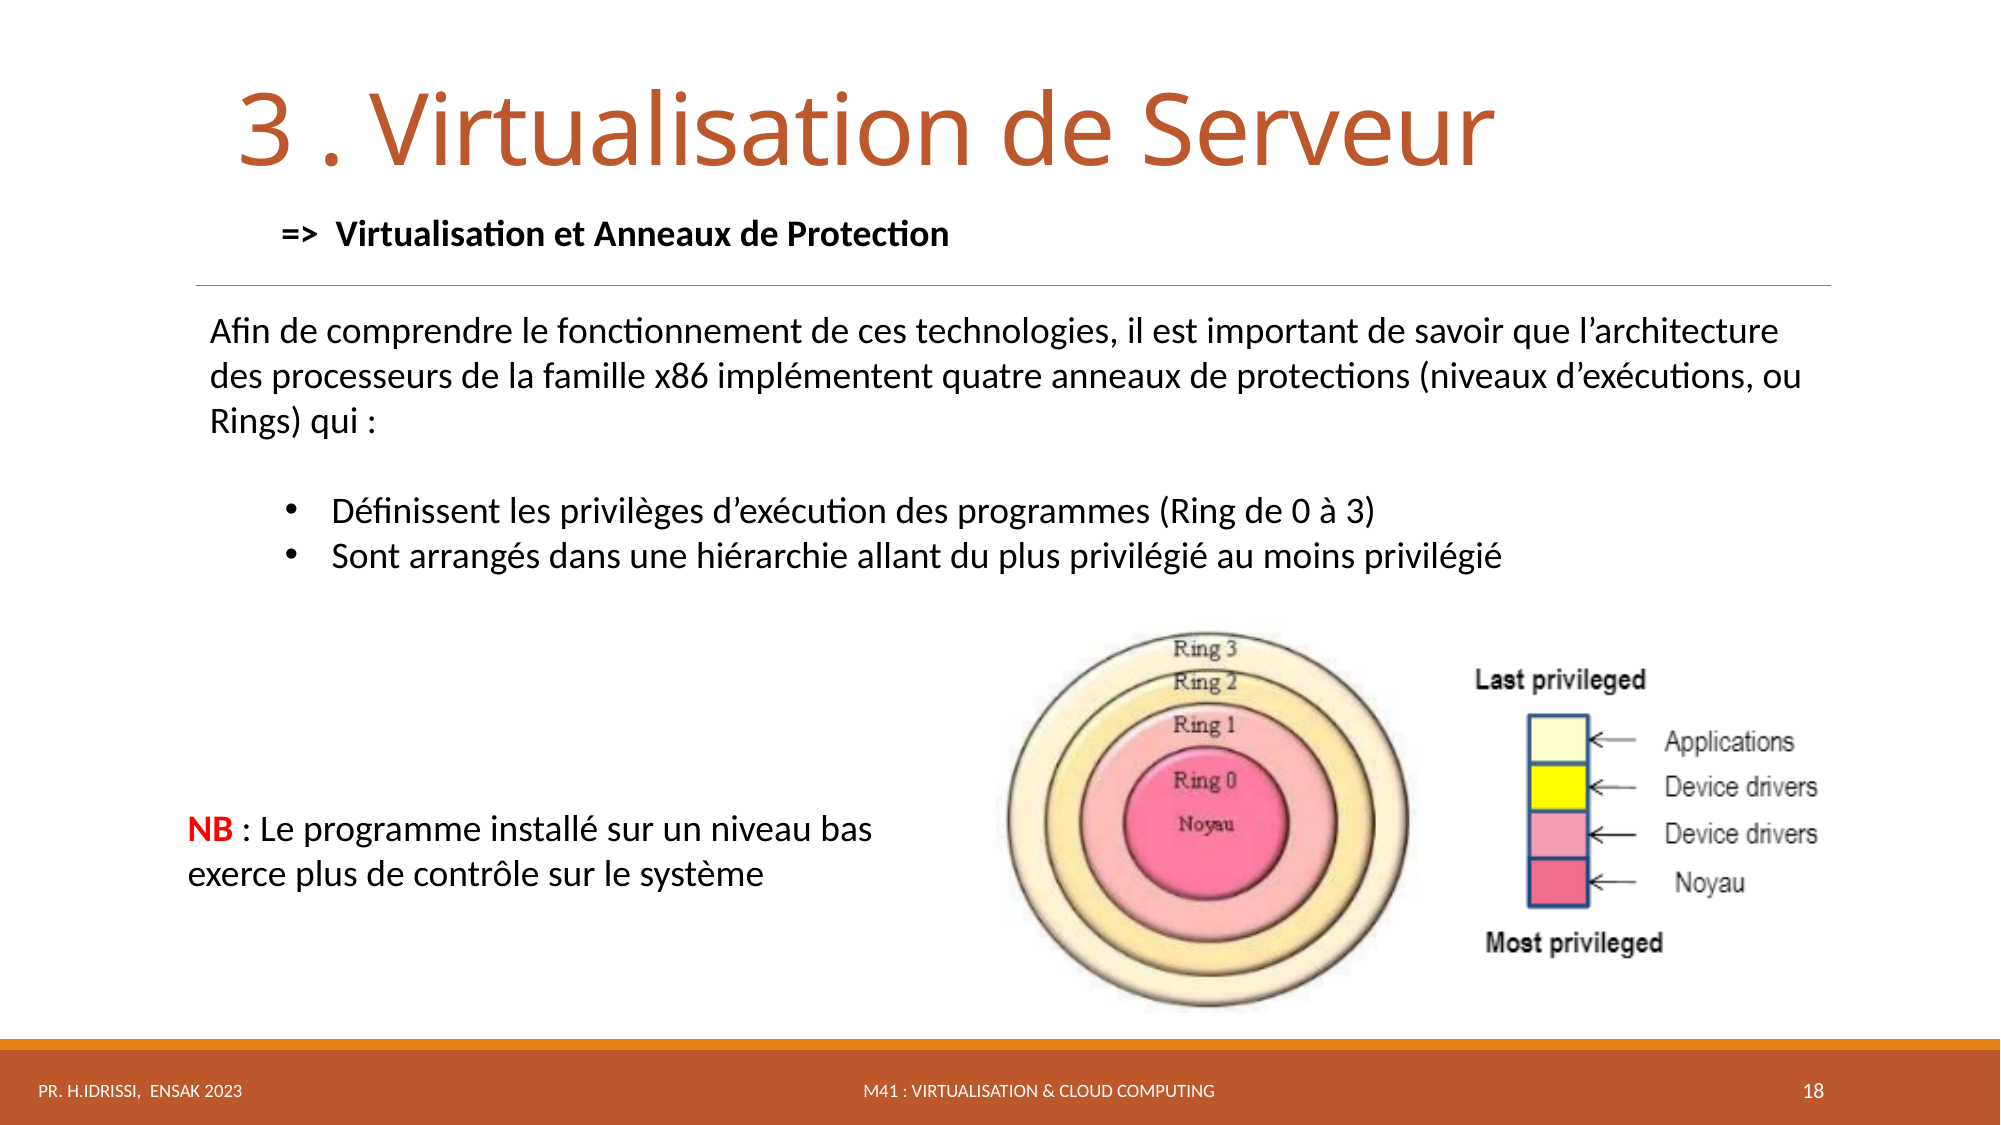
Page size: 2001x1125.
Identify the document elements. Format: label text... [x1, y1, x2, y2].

text_box M41 : Virtualisation & Cloud Computing [807, 1059, 1271, 1120]
slide_number 18 [1624, 1059, 1840, 1120]
text_box => Virtualisation et Anneaux de Protection [266, 201, 966, 262]
footer Pr. H.IDRISSI, ENSAK 2023 [21, 1059, 260, 1120]
text_box NB : Le programme installé sur un niveau bas exerce plus de contrôle sur le système [172, 796, 992, 901]
text_box Afin de comprendre le fonctionnement de ces technologies, il est important de savoir que l’architecture des processeurs de la famille x86 implémentent quatre anneaux de protections (niveaux d’exécutions, ou Rings) qui : Définissent les privilèges d’exécution des programmes (Ring de 0 à 3) Sont arrangés dans une hiérarchie allant du plus privilégié au moins privilégié [194, 298, 1840, 583]
picture [995, 622, 1834, 1013]
text_box 3 . Virtualisation de Serveur [222, 58, 1642, 194]
